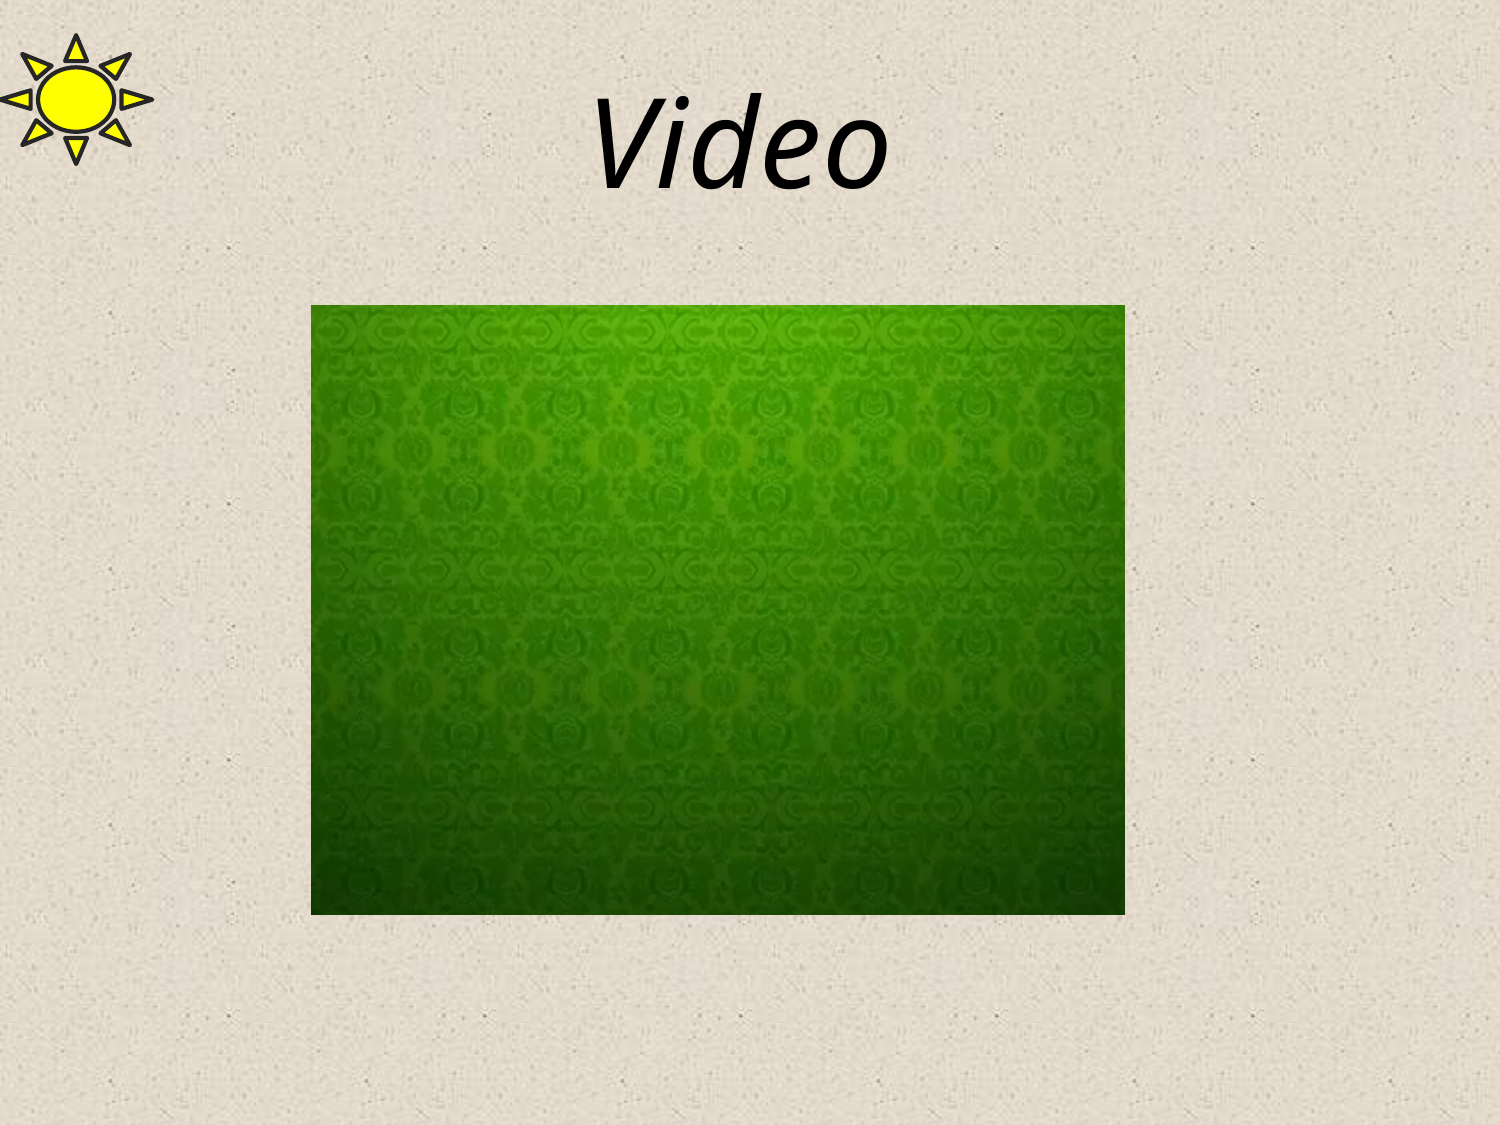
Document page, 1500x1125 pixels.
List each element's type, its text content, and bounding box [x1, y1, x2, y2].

text_box [63, 135, 89, 167]
text_box [119, 88, 155, 111]
title Video [75, 45, 1425, 233]
text_box [0, 88, 33, 111]
text_box [63, 33, 89, 64]
picture [0, 0, 1500, 1125]
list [310, 304, 1126, 916]
text_box [20, 52, 132, 148]
